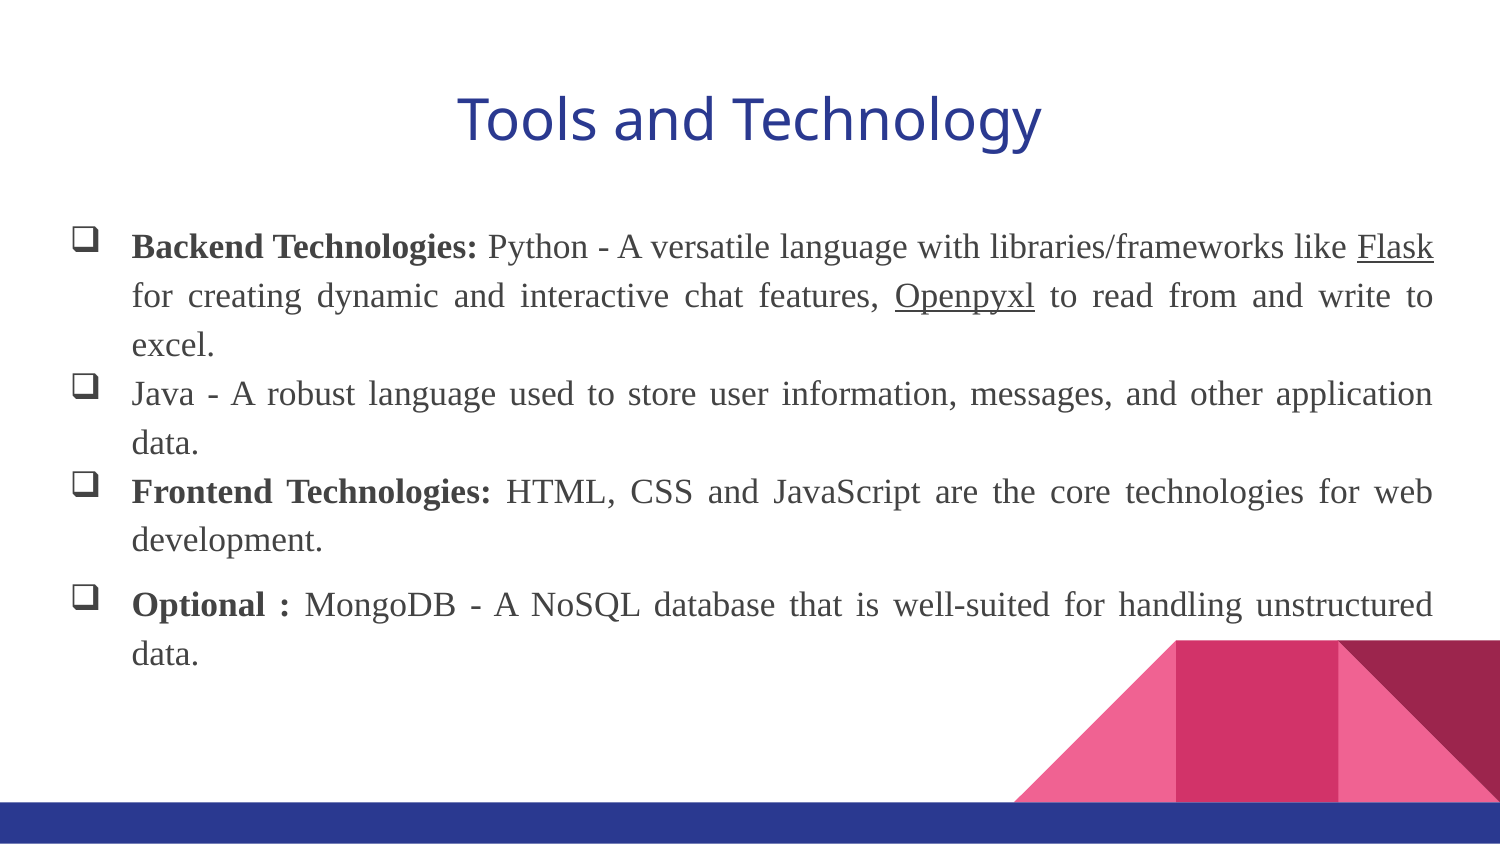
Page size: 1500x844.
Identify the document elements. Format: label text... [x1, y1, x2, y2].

title Tools and Technology [51, 67, 1449, 167]
list Backend Technologies: Python - A versatile language with libraries/frameworks like Flask for creating dynamic and interactive chat features, Openpyxl to read from and write to excel. Java - A robust language used to store user information, messages, and other application data. Frontend Technologies: HTML, CSS and JavaScript are the core technologies for web development. Optional : MongoDB - A NoSQL database that is well-suited for handling unstructured data. [51, 201, 1449, 750]
